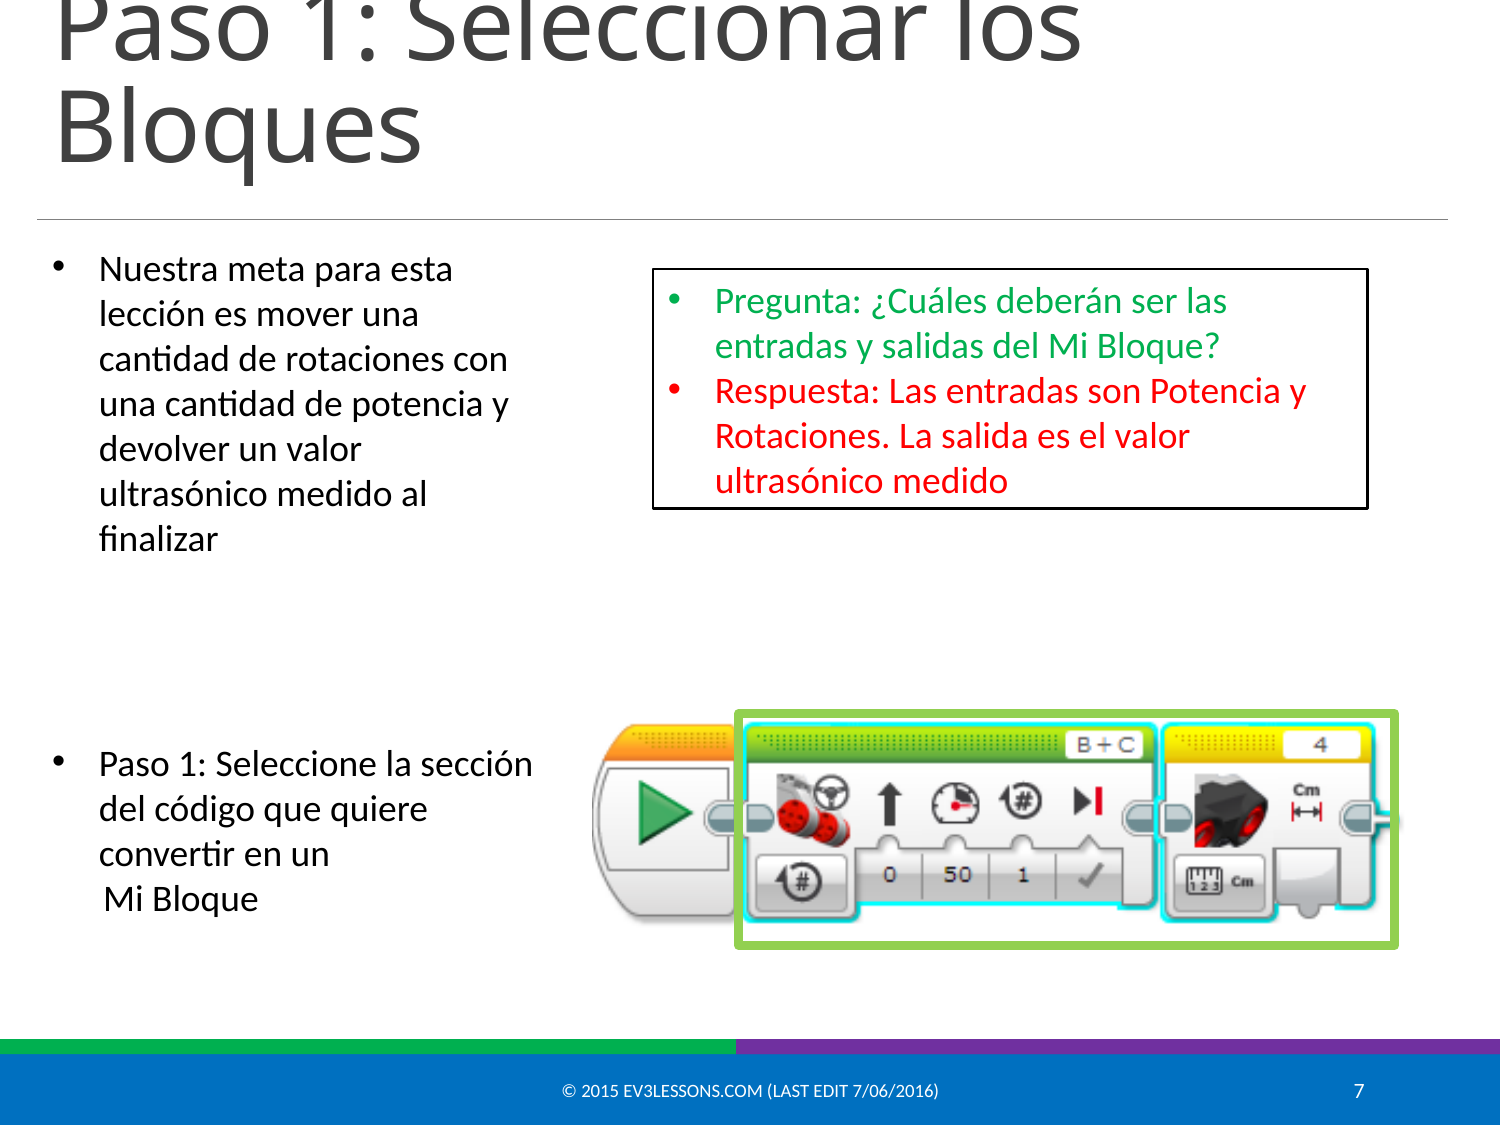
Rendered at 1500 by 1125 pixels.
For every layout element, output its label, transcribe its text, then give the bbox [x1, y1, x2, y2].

footer © 2015 EV3Lessons.com (Last Edit 7/06/2016) [453, 1059, 1047, 1120]
slide_number 7 [1218, 1059, 1380, 1120]
picture [592, 688, 1429, 982]
title Paso 1: Seleccionar los Bloques [37, 47, 1448, 191]
text_box Nuestra meta para esta lección es mover una cantidad de rotaciones con una cantidad de potencia y devolver un valor ultrasónico medido al finalizar Paso 1: Seleccione la sección del código que quiere convertir en un Mi Bloque [36, 235, 550, 927]
text_box Pregunta: ¿Cuáles deberán ser las entradas y salidas del Mi Bloque? Respuesta: Las entradas son Potencia y Rotaciones. La salida es el valor ultrasónico medido [652, 268, 1369, 510]
